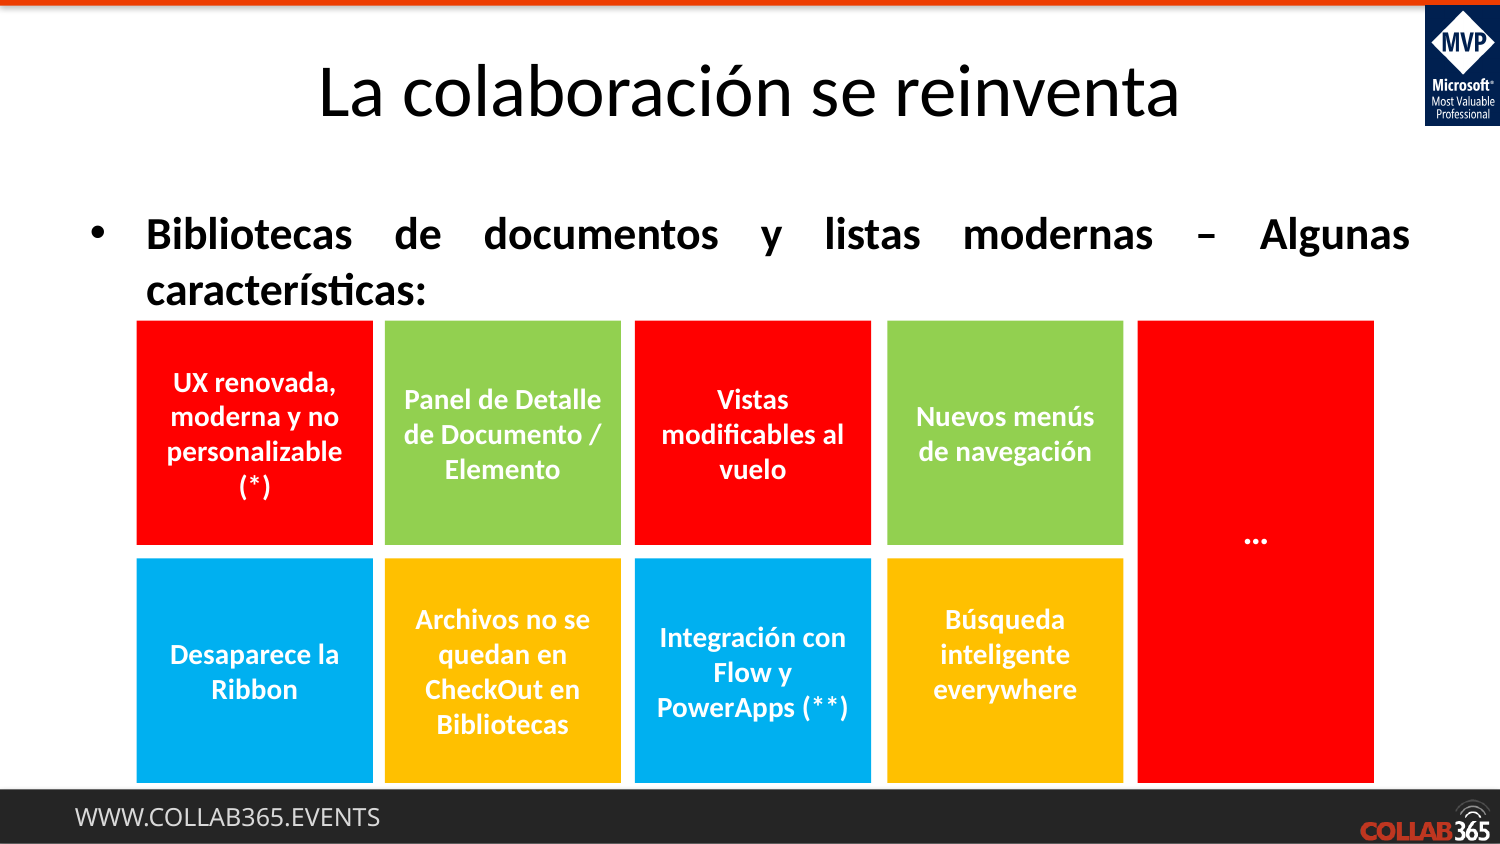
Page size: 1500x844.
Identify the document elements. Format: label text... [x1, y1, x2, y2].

text_box Panel de Detalle de Documento / Elemento [383, 318, 623, 547]
text_box Desaparece la Ribbon [135, 556, 375, 785]
text_box Archivos no se quedan en CheckOut en Bibliotecas [383, 556, 623, 785]
text_box … [1136, 318, 1376, 785]
picture [1425, 5, 1500, 126]
text_box Nuevos menús de navegación [885, 318, 1126, 547]
text_box Búsqueda inteligente everywhere [885, 556, 1126, 785]
picture [1358, 797, 1492, 844]
text_box Vistas modificables al vuelo [633, 318, 873, 547]
title La colaboración se reinventa [75, 33, 1425, 175]
text_box Integración con Flow y PowerApps (**) [633, 556, 873, 785]
text_box Bibliotecas de documentos y listas modernas – Algunas características: [74, 196, 1425, 754]
text_box UX renovada, moderna y no personalizable (*) [135, 318, 375, 547]
